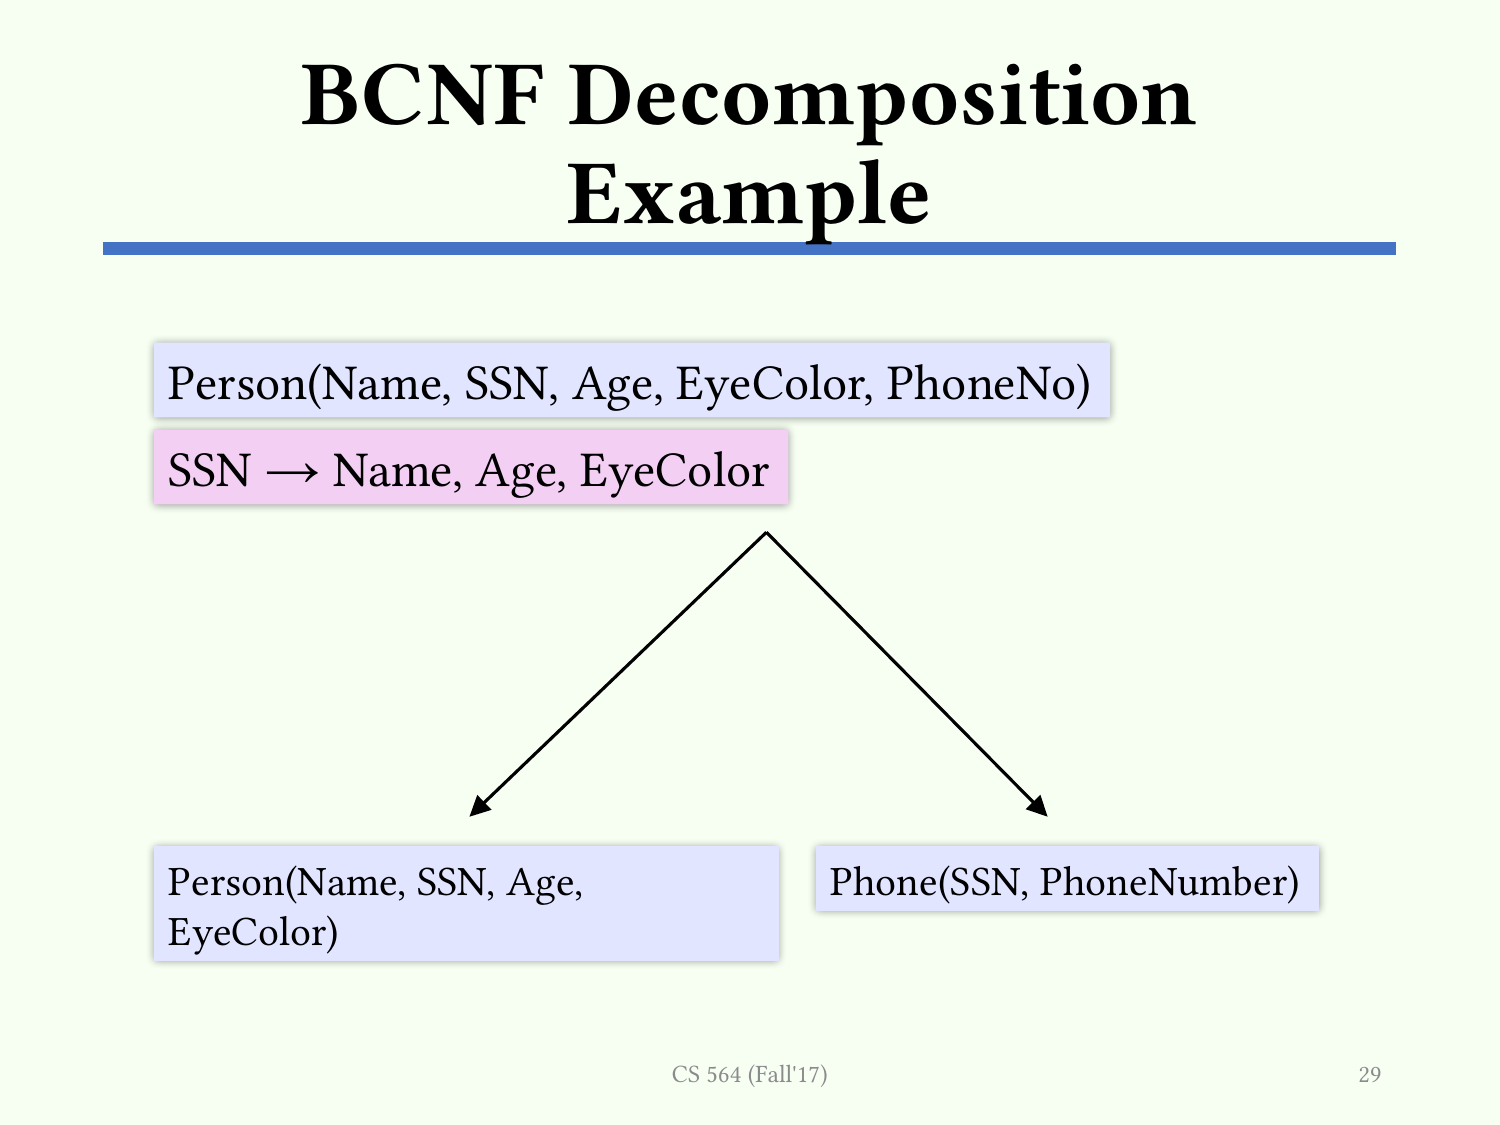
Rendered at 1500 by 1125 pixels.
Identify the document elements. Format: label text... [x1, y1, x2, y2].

text_box Phone(SSN, PhoneNumber) [815, 846, 1319, 911]
text_box SSN → Name, Age, EyeColor [153, 429, 789, 505]
title BCNF Decomposition Example [103, 35, 1397, 253]
slide_number 29 [1059, 1042, 1397, 1103]
text_box Person(Name, SSN, Age, EyeColor, PhoneNo) [153, 342, 1111, 418]
footer CS 564 (Fall'17) [496, 1042, 1004, 1103]
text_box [766, 532, 1048, 817]
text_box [469, 532, 766, 817]
text_box Person(Name, SSN, Age, EyeColor) [153, 846, 780, 961]
